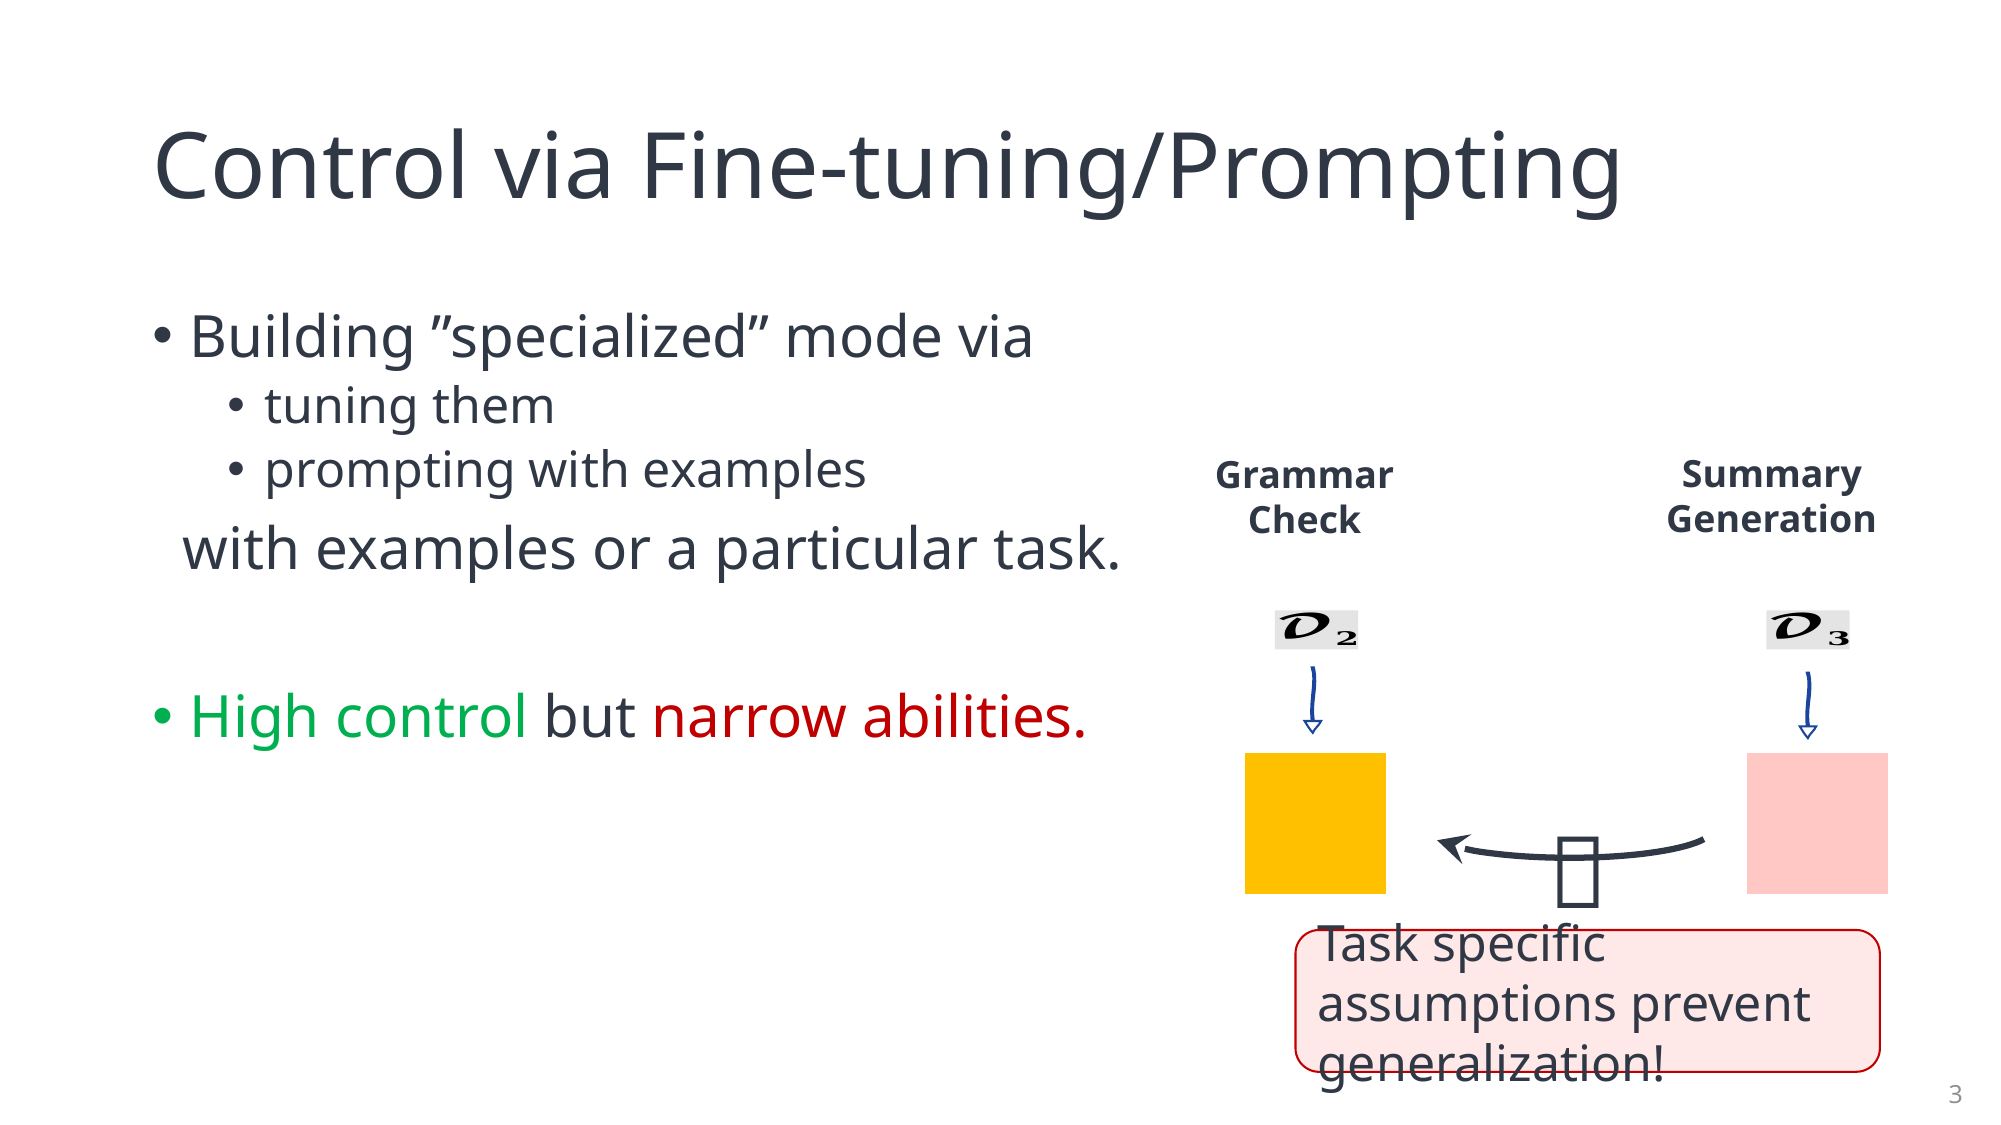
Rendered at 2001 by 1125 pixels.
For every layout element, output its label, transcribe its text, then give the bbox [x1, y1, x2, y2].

slide_number 3 [1912, 1065, 2000, 1125]
text_box Summary Generation [1608, 442, 1935, 548]
text_box Task specific assumptions prevent generalization! [1294, 928, 1881, 1073]
title Control via Fine-tuning/Prompting [137, 59, 1863, 278]
text_box [1797, 671, 1818, 740]
text_box Grammar Check [1166, 444, 1443, 549]
list Building ”specialized” mode via tuning them prompting with examples with examples or a particular task. High control but narrow abilities. [137, 299, 1863, 1014]
text_box [1437, 832, 1533, 858]
text_box 🚫 [1533, 800, 1624, 928]
text_box [1302, 666, 1323, 735]
text_box [1624, 833, 1705, 857]
